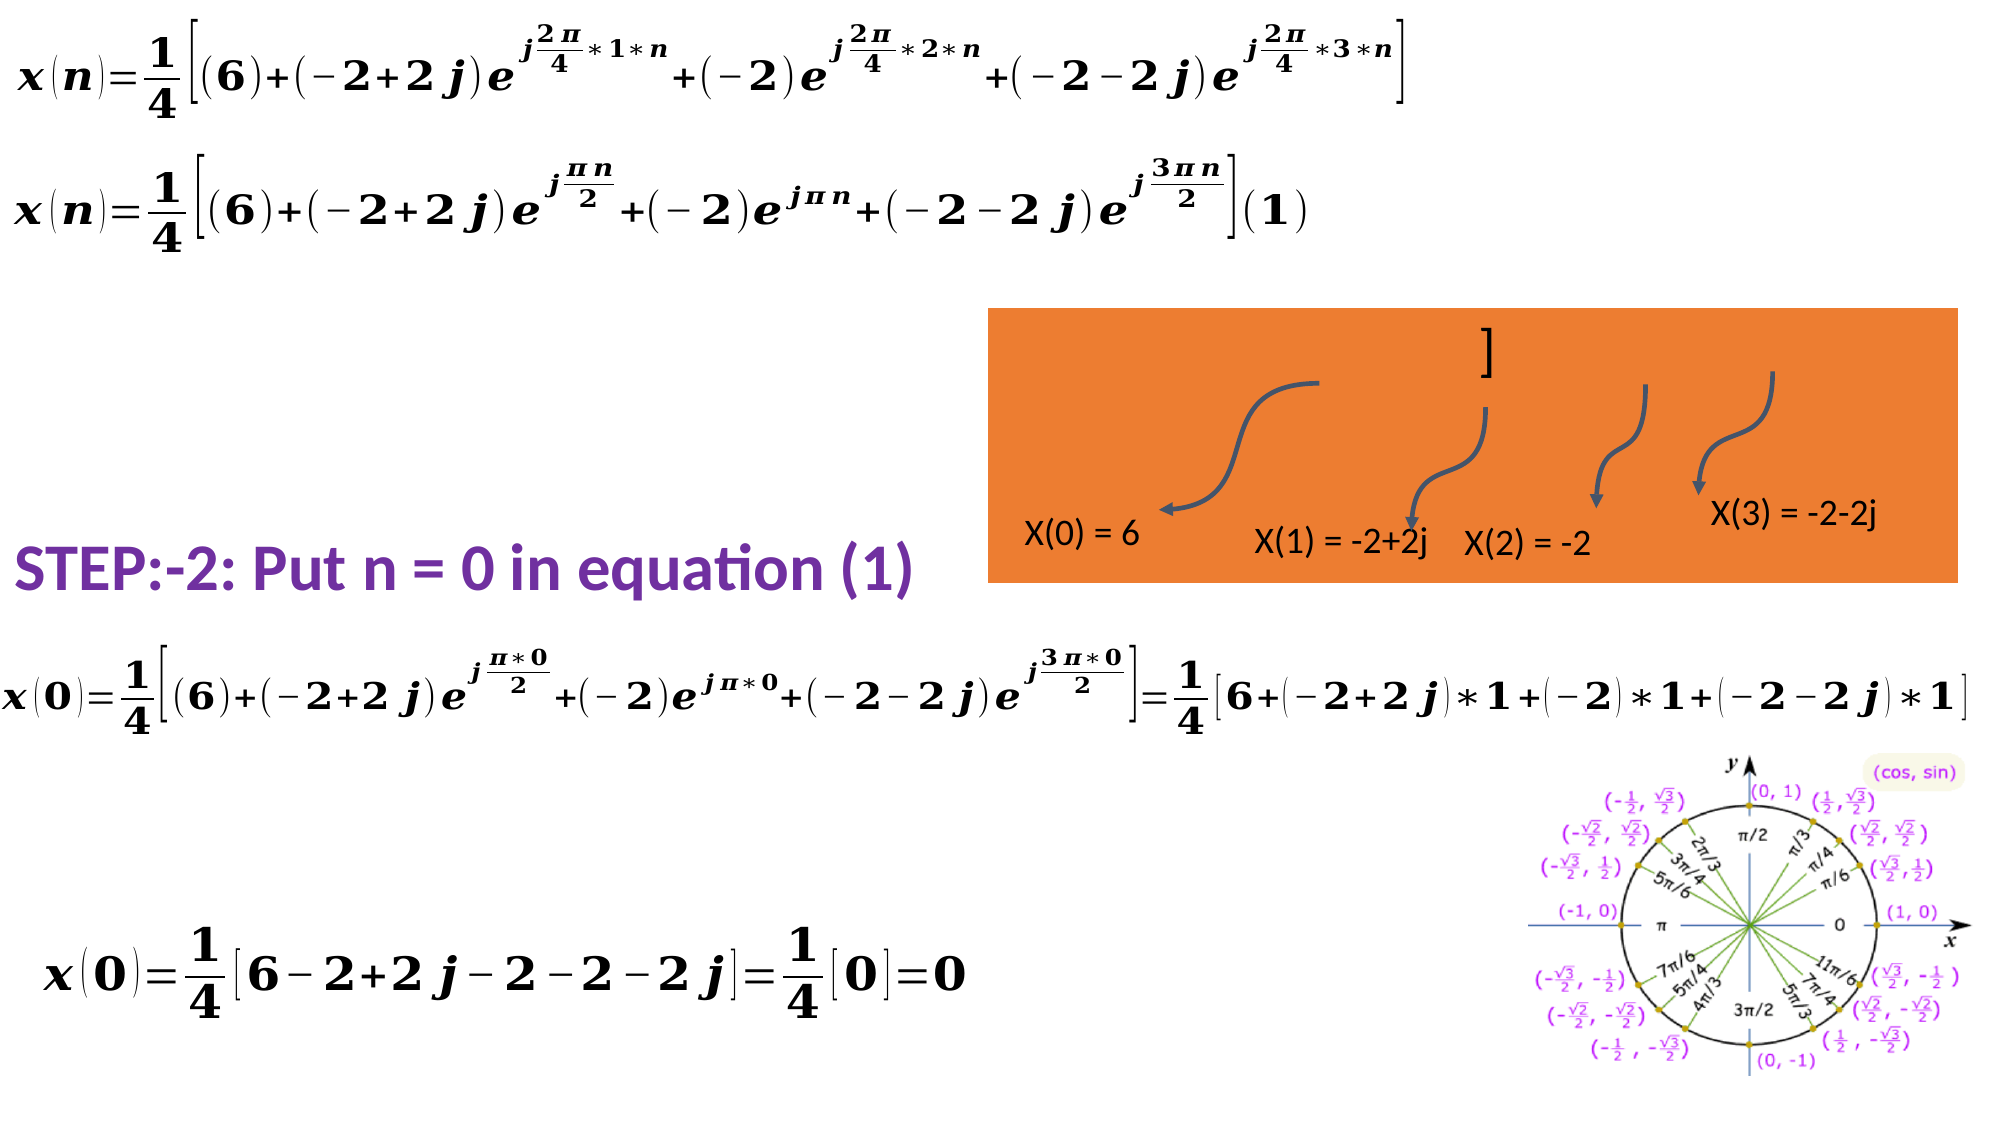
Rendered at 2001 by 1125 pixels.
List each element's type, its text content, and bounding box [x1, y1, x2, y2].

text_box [1386, 431, 1511, 507]
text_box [1158, 383, 1320, 510]
text_box STEP:-2: Put n = 0 in equation (1) [0, 516, 1953, 611]
text_box X(1) = -2+2j [1239, 508, 1460, 569]
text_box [1558, 421, 1683, 471]
picture [1524, 741, 2000, 1079]
text_box X(3) = -2-2j [1696, 480, 1916, 540]
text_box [1673, 396, 1798, 471]
text_box [985, 306, 1960, 585]
text_box X(2) = -2 [1449, 510, 1670, 571]
text_box X(0) = 6 [1009, 500, 1169, 561]
